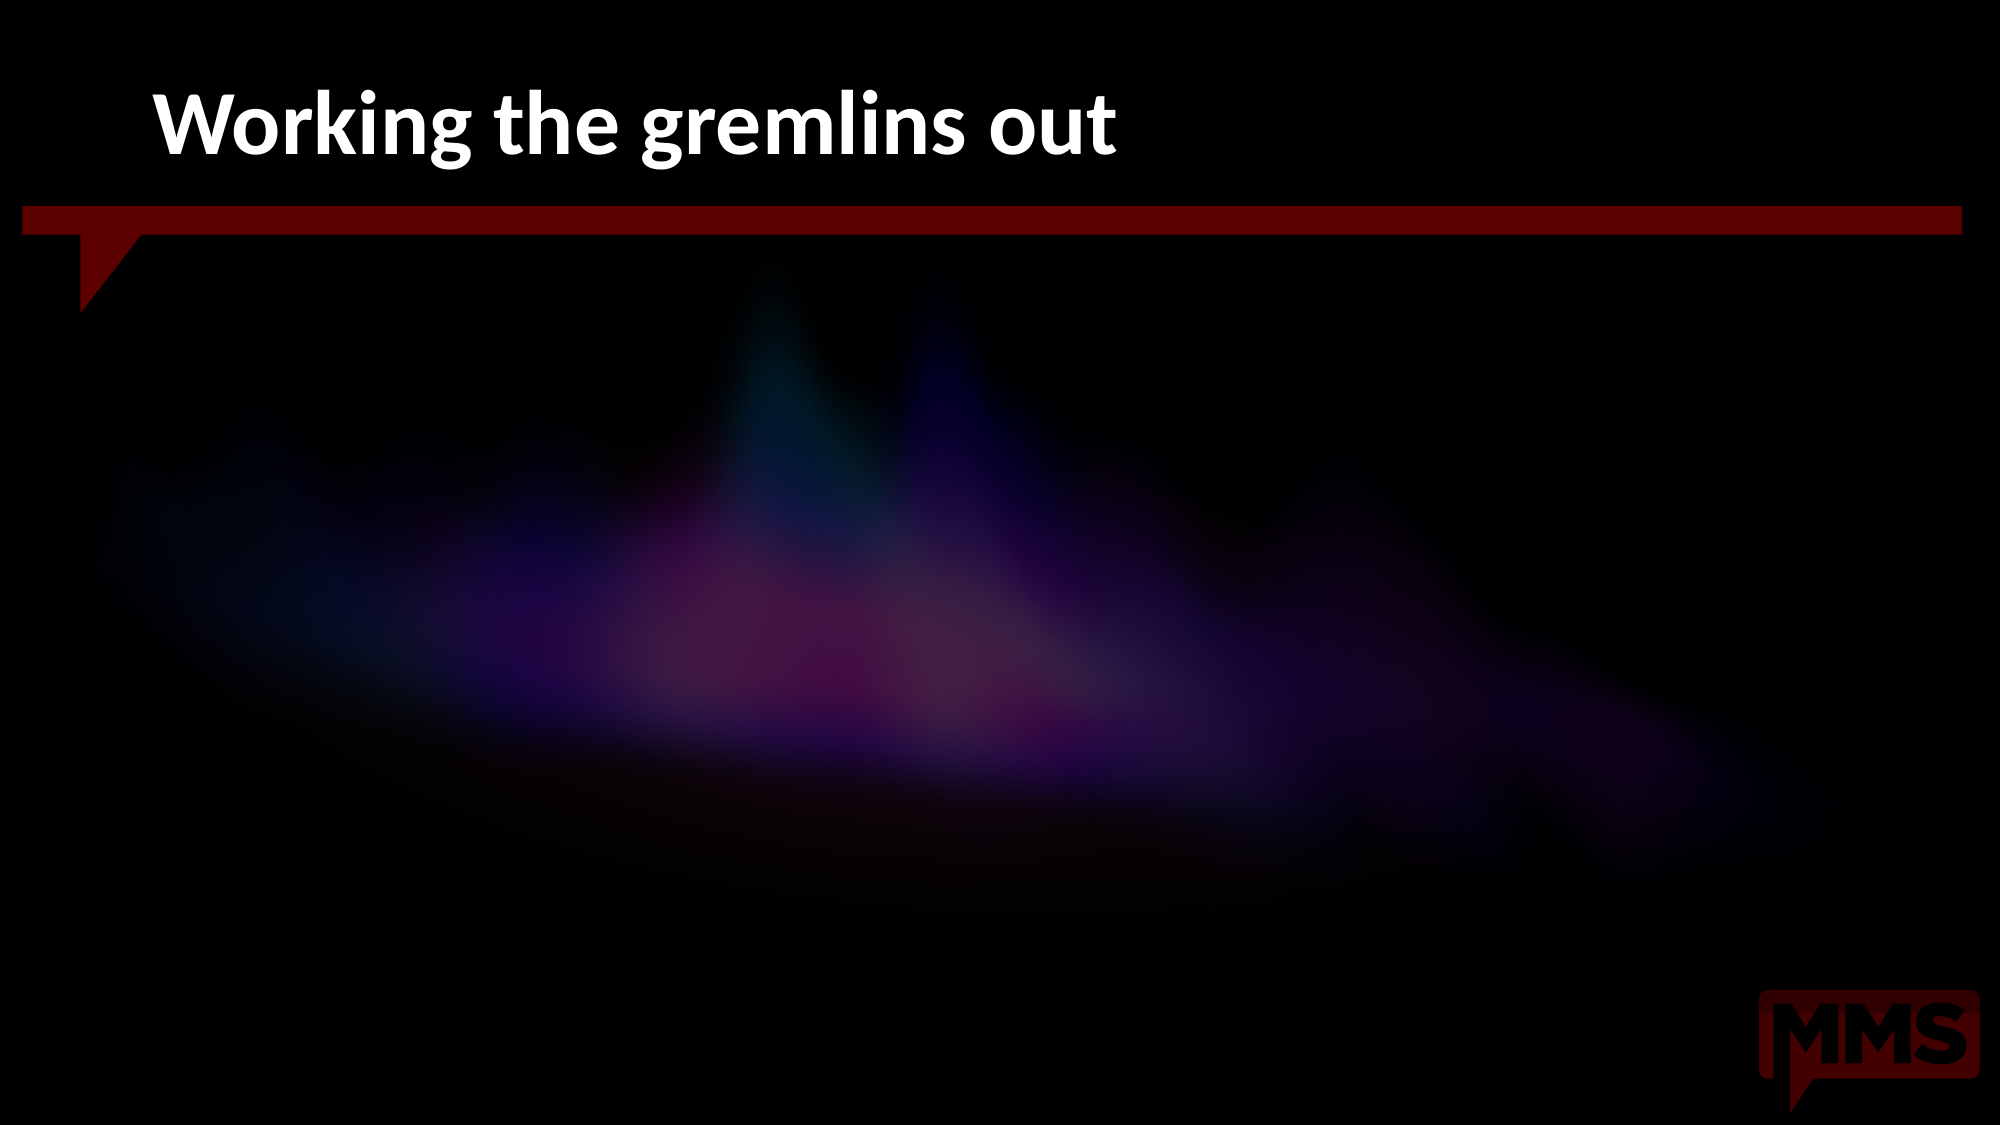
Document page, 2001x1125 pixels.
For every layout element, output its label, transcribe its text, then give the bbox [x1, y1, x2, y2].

title Working the gremlins out [137, 59, 1863, 190]
picture [0, 112, 2000, 1123]
